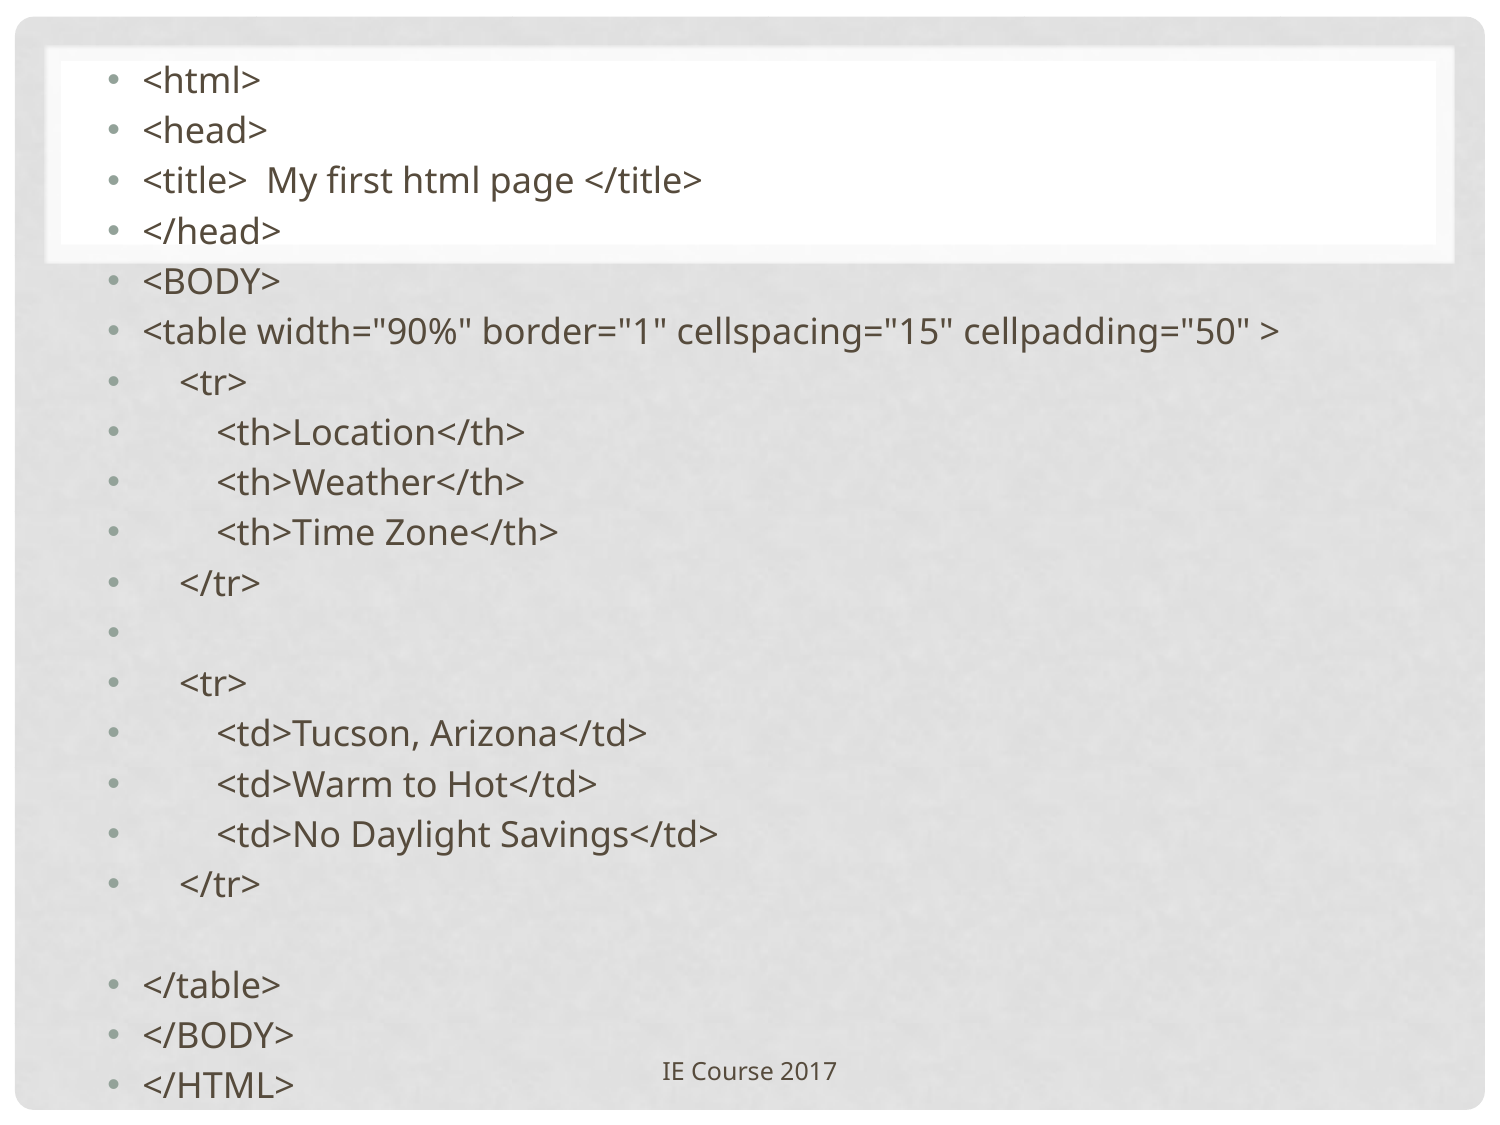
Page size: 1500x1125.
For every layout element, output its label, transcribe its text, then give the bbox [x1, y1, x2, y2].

list <html> <head> <title> My first html page </title> </head> <BODY> <table width="90%" border="1" cellspacing="15" cellpadding="50" > <tr> <th>Location</th> <th>Weather</th> <th>Time Zone</th> </tr> <tr> <td>Tucson, Arizona</td> <td>Warm to Hot</td> <td>No Daylight Savings</td> </tr> </table> </BODY> </HTML> [75, 50, 1425, 1125]
footer IE Course 2017 [512, 1042, 988, 1103]
